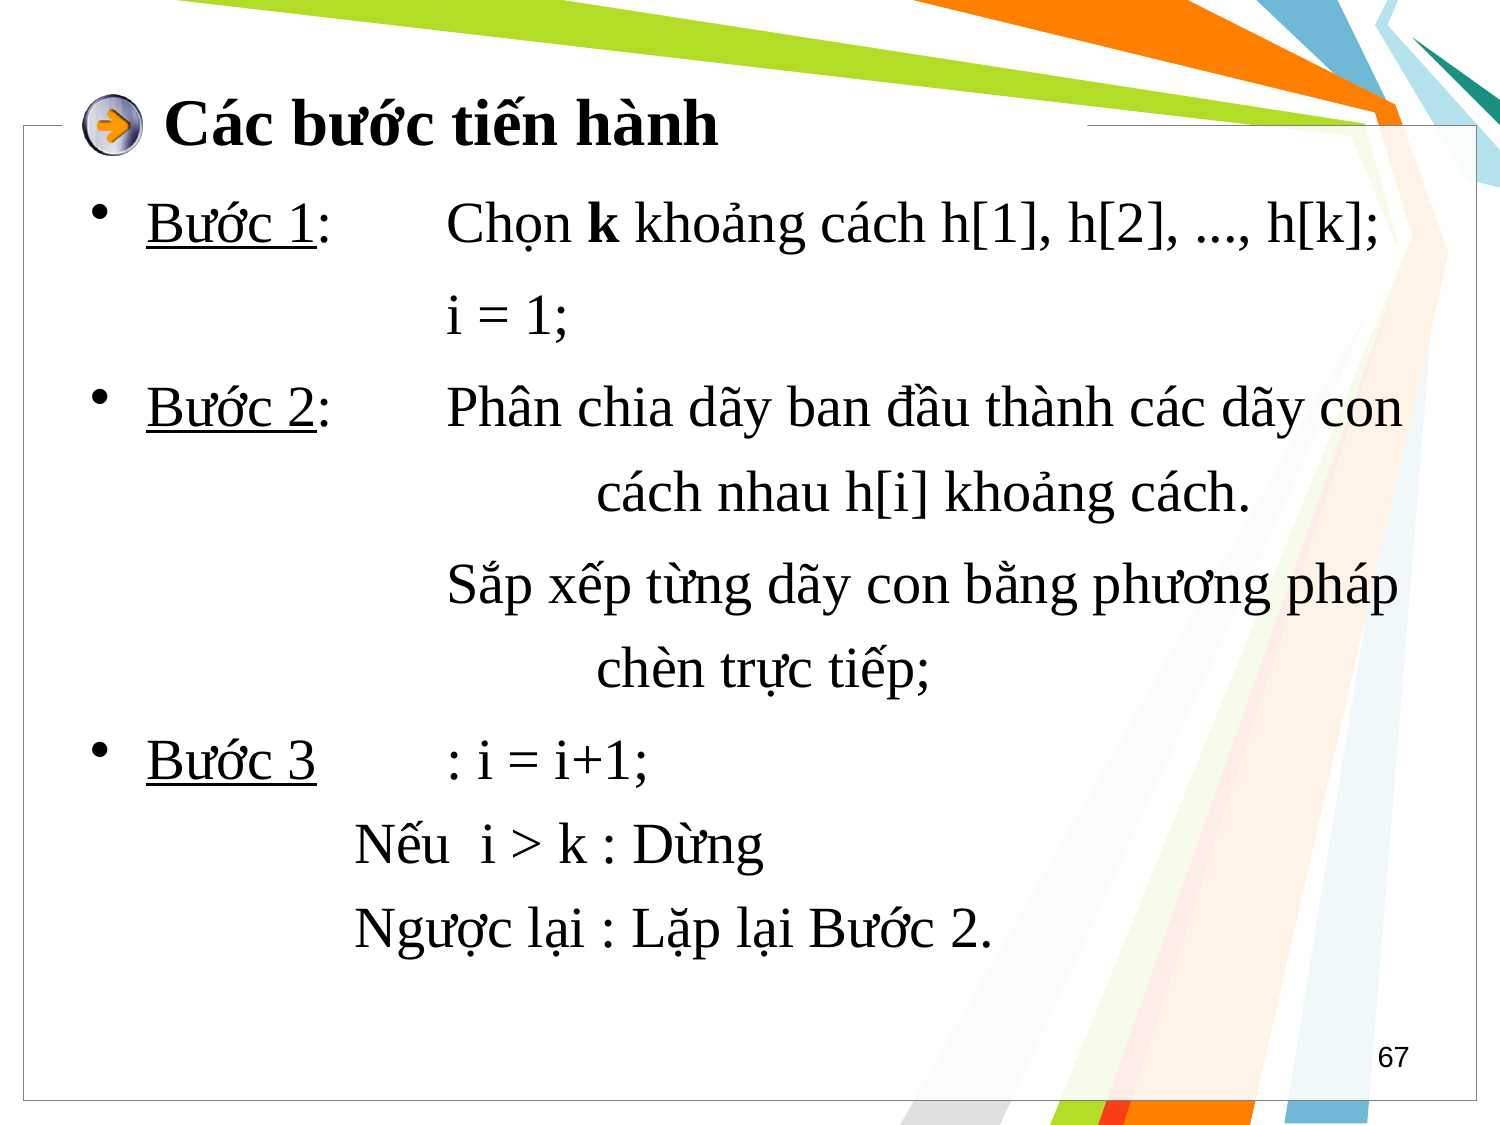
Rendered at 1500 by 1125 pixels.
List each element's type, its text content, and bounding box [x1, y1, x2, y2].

picture [82, 94, 143, 156]
title Các bước tiến hành [148, 24, 1182, 162]
list Bước 1: Chọn k khoảng cách h[1], h[2], ..., h[k]; i = 1; Bước 2: Phân chia dãy ban đầu thành các dãy con cách nhau h[i] khoảng cách. Sắp xếp từng dãy con bằng phương pháp chèn trực tiếp; Bước 3 : i = i+1; Nếu i > k : Dừng Ngược lại : Lặp lại Bước 2. [75, 162, 1425, 1031]
slide_number 67 [1074, 1030, 1425, 1081]
